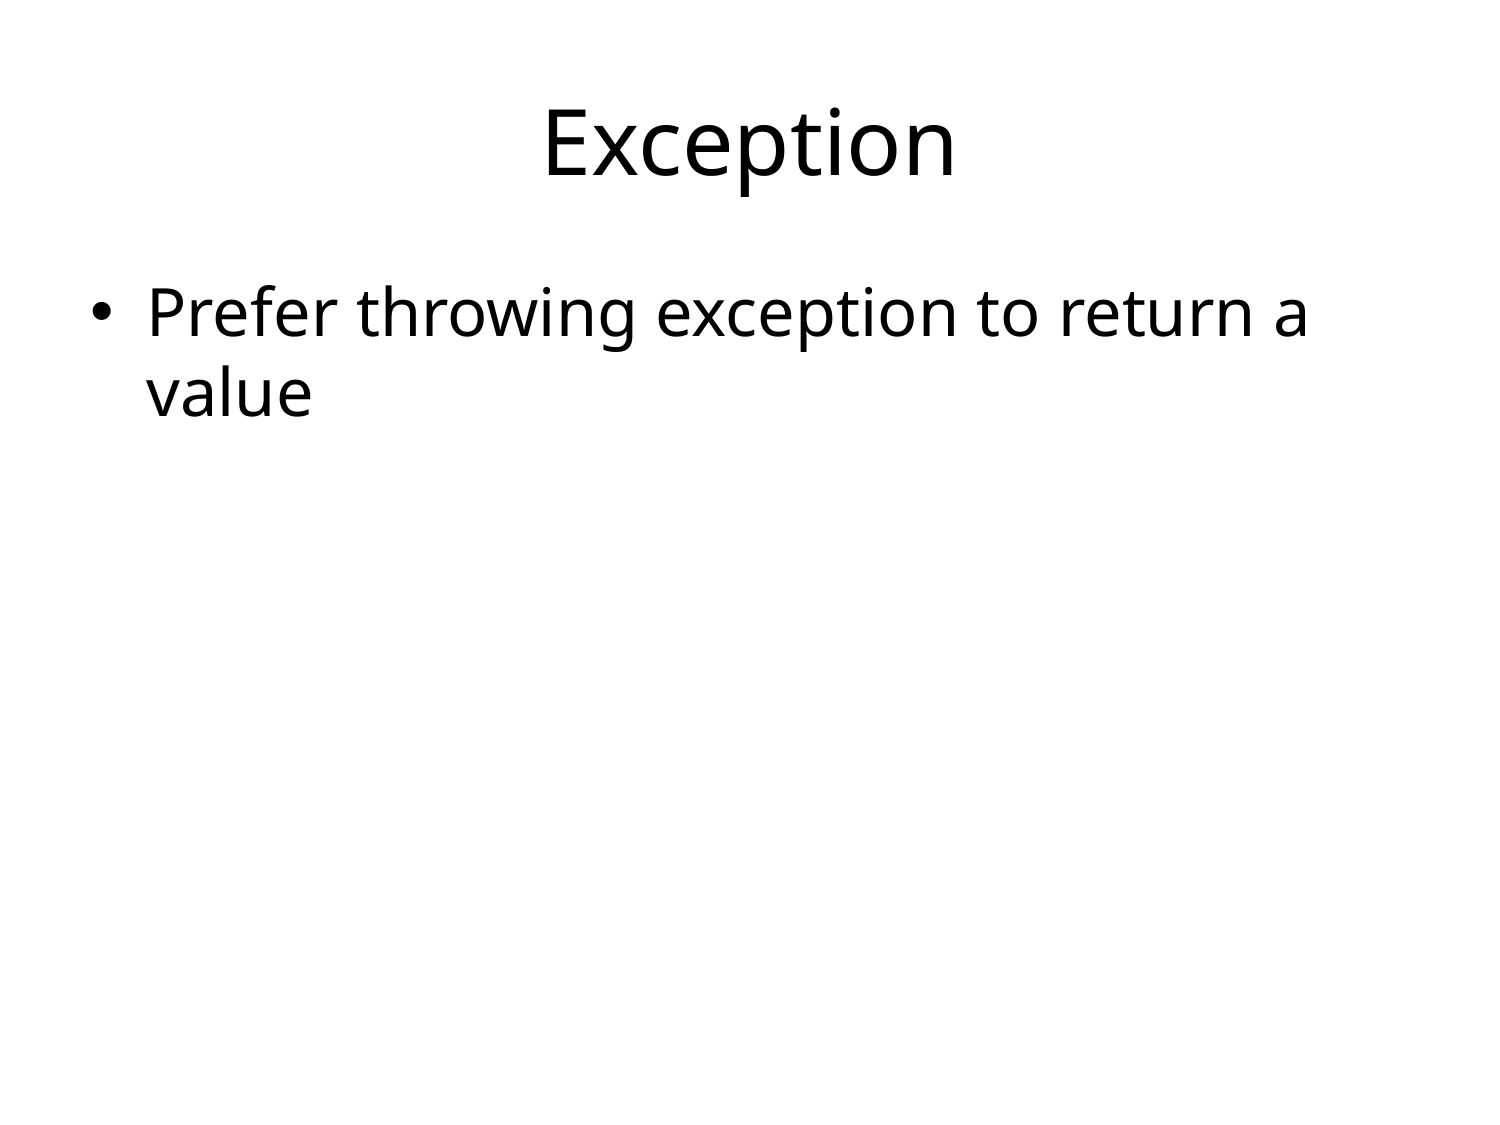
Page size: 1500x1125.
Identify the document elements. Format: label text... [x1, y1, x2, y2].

title Exception [75, 45, 1425, 233]
list Prefer throwing exception to return a value [75, 262, 1425, 1005]
